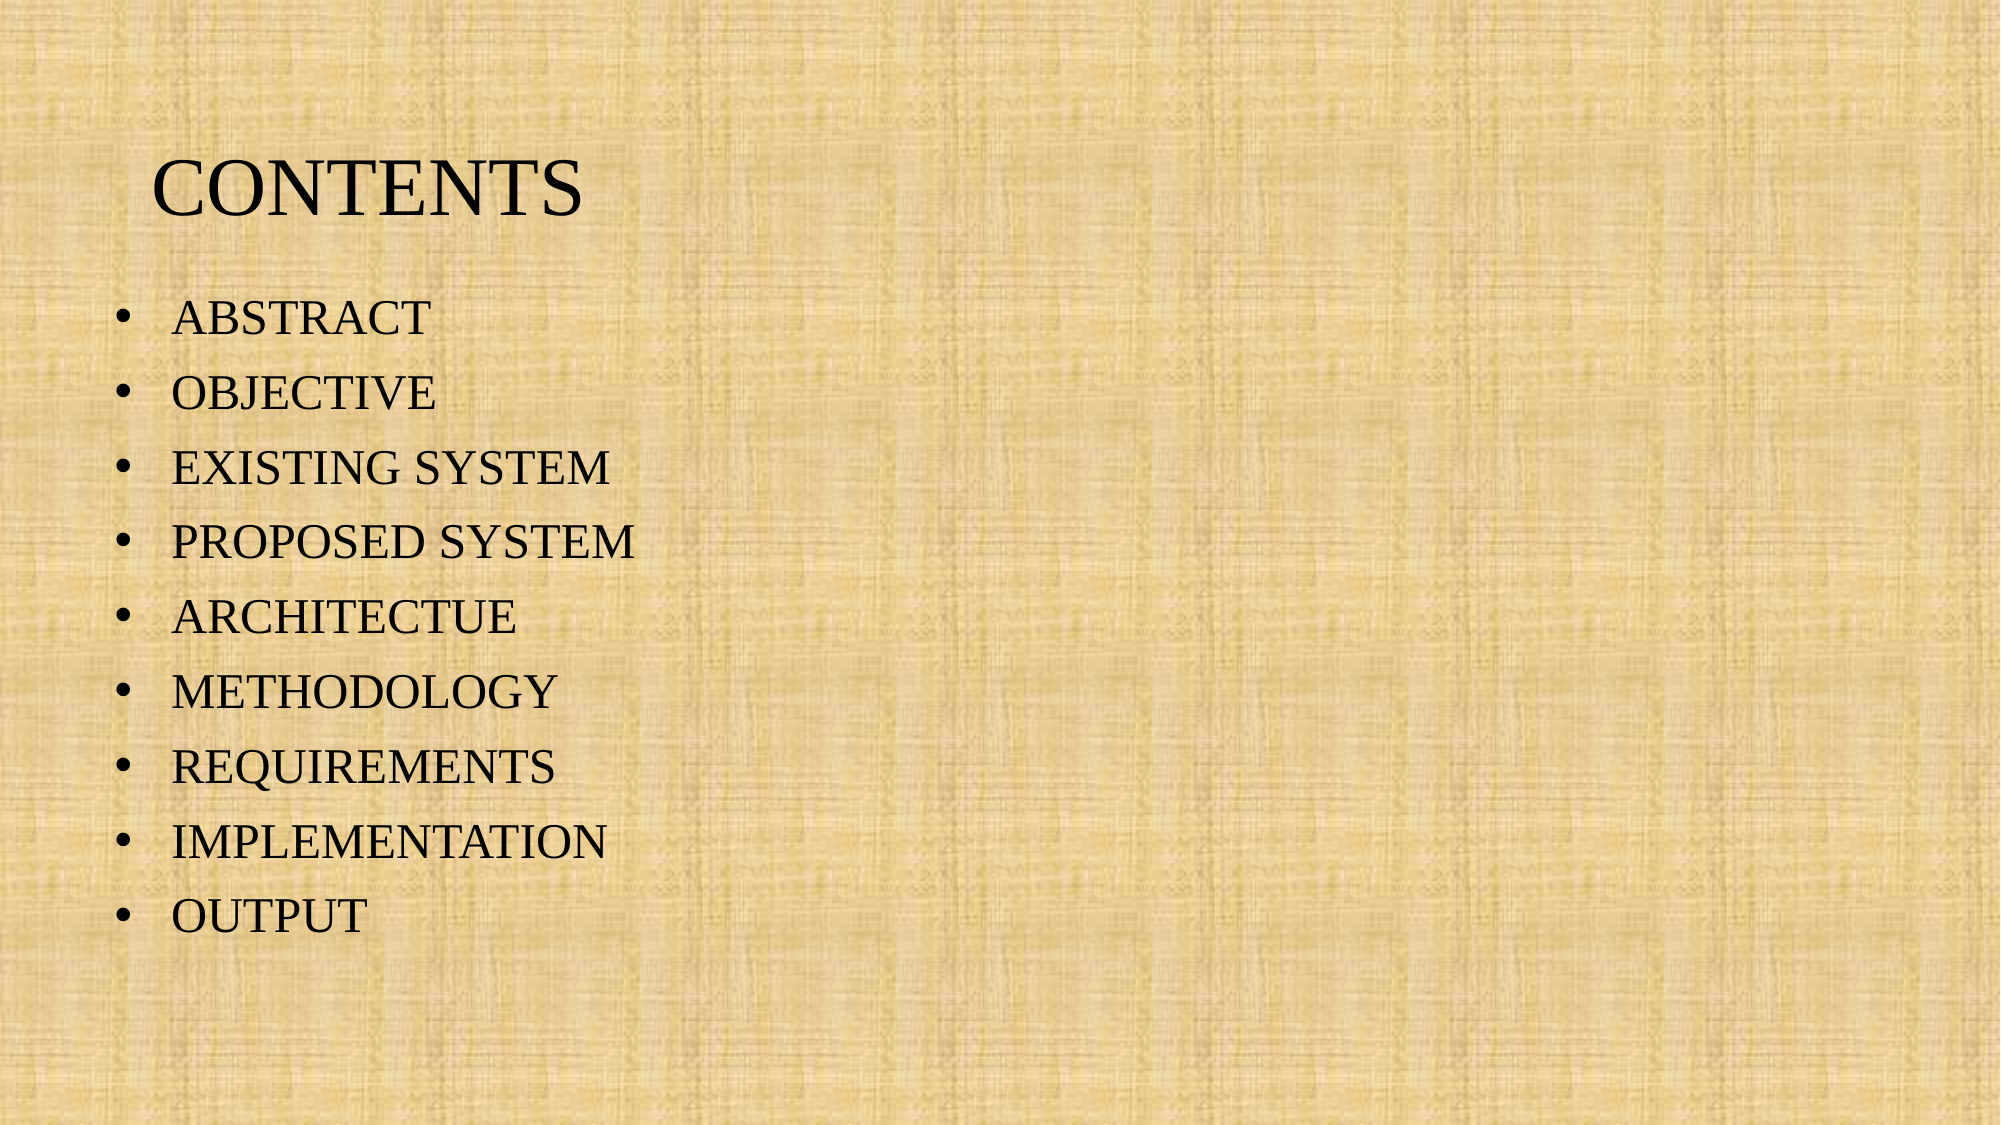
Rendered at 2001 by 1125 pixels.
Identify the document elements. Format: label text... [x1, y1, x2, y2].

list ABSTRACT OBJECTIVE EXISTING SYSTEM PROPOSED SYSTEM ARCHITECTUE METHODOLOGY REQUIREMENTS IMPLEMENTATION OUTPUT [99, 283, 1825, 970]
picture [0, 0, 2001, 1125]
title CONTENTS [136, 0, 1862, 242]
